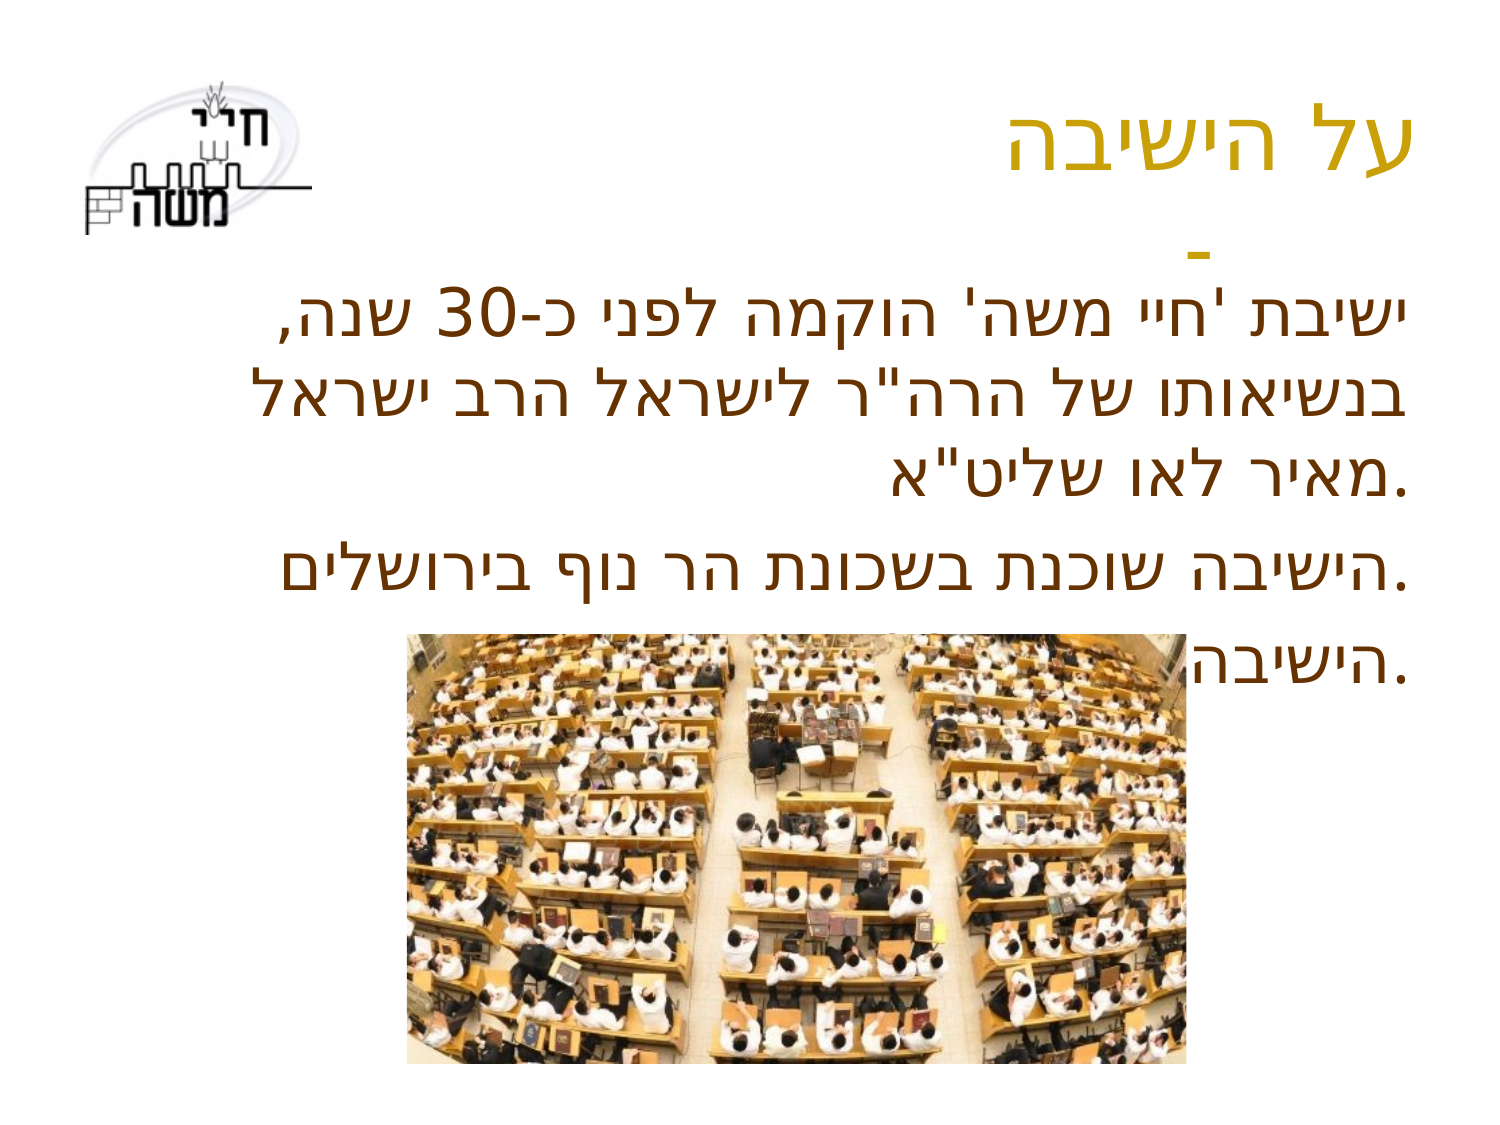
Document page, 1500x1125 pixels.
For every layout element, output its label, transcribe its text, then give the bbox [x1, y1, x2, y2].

picture [406, 634, 1187, 1064]
picture [76, 77, 312, 235]
title על הישיבה - [974, 101, 1449, 277]
list ישיבת 'חיי משה' הוקמה לפני כ-30 שנה, בנשיאותו של הרה"ר לישראל הרב ישראל מאיר לאו שליט"א. הישיבה שוכנת בשכונת הר נוף בירושלים. הישיבה מונה כ 400 בחורים. [88, 262, 1425, 480]
